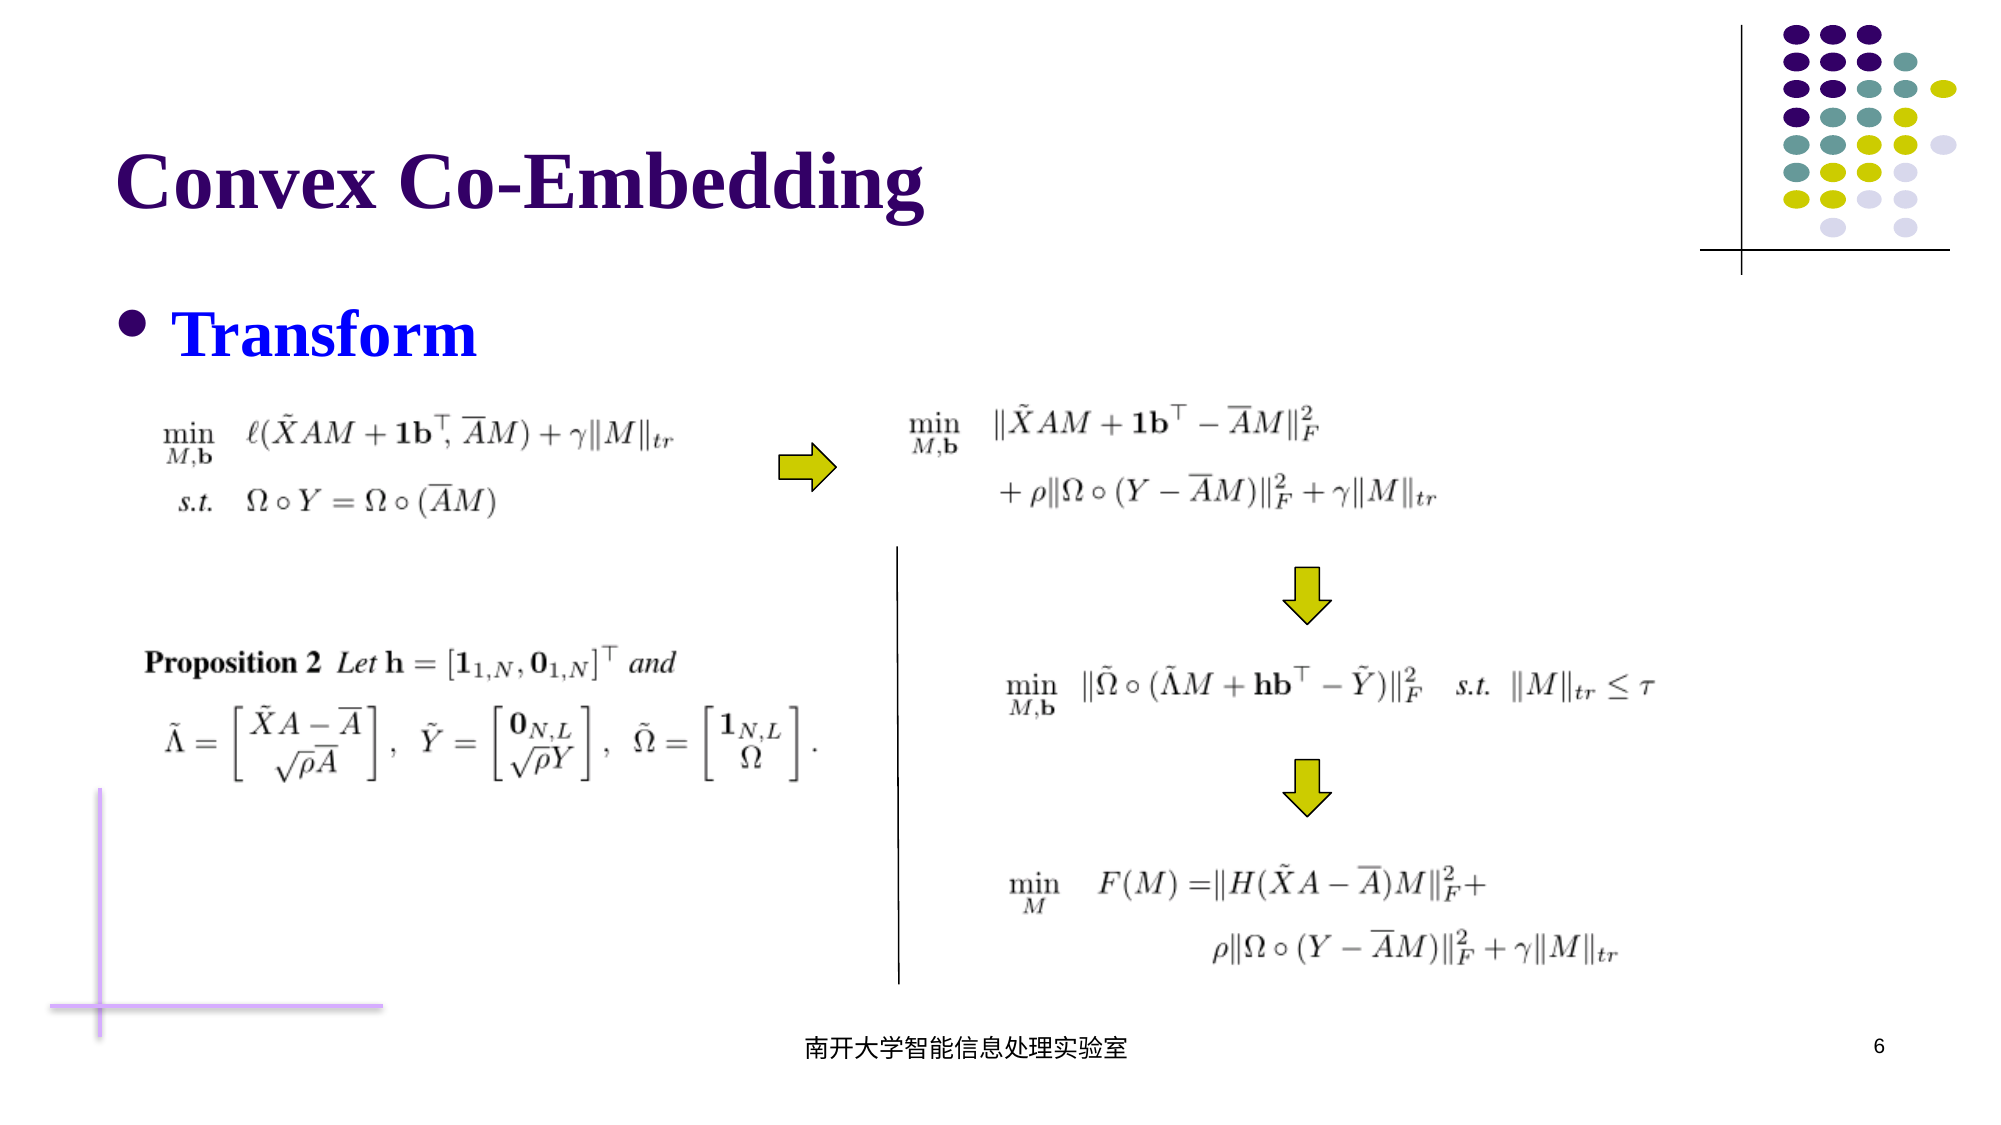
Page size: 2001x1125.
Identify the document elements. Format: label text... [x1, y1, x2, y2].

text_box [896, 546, 900, 985]
picture [992, 645, 1675, 734]
picture [140, 637, 833, 797]
footer 南开大学智能信息处理实验室 [99, 1025, 1433, 1100]
picture [888, 391, 1477, 526]
picture [966, 839, 1648, 984]
text_box [1283, 759, 1332, 817]
list Transform [99, 282, 1900, 1006]
text_box [1283, 567, 1332, 625]
slide_number 6 [1433, 1025, 1900, 1100]
text_box [779, 443, 837, 492]
title Convex Co-Embedding [99, 20, 1750, 233]
picture [140, 397, 727, 530]
